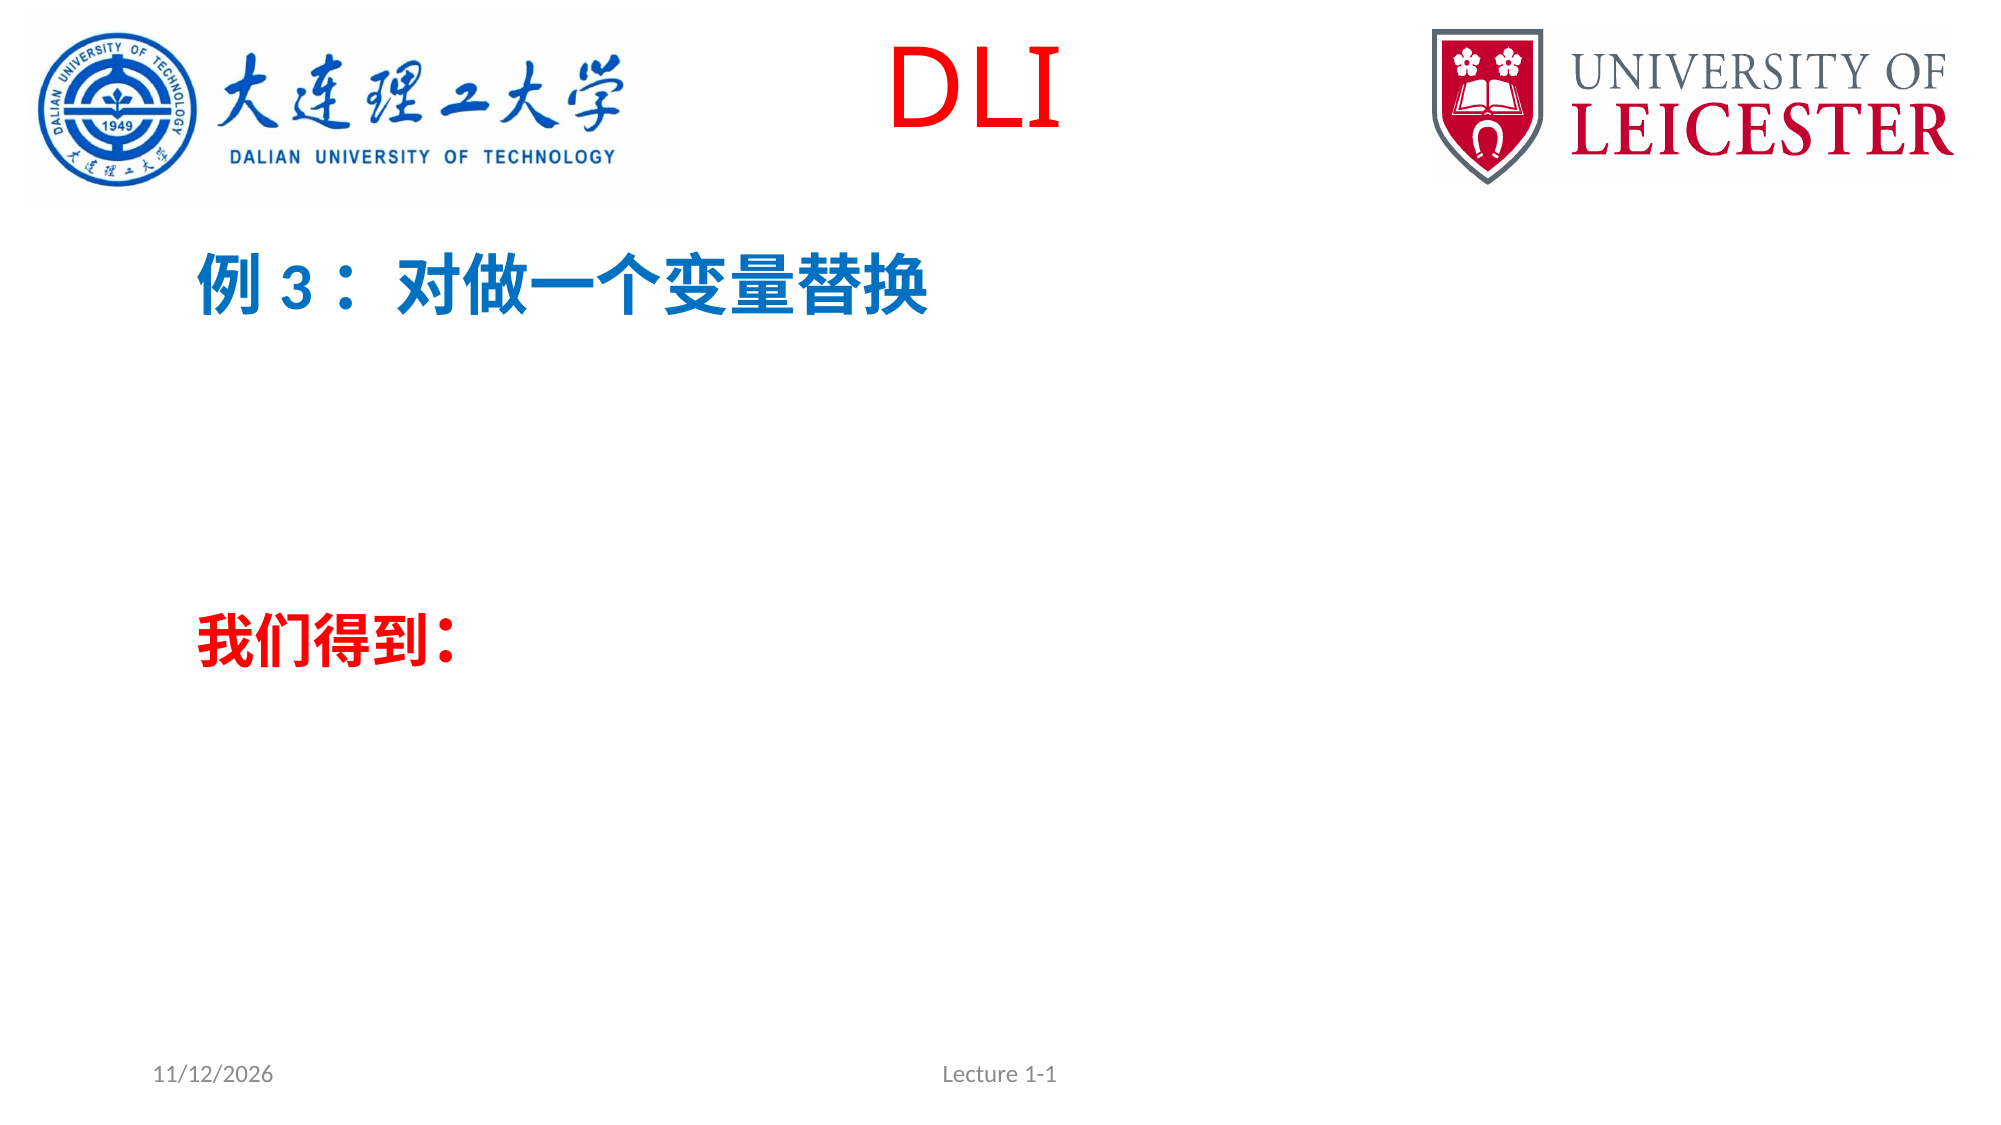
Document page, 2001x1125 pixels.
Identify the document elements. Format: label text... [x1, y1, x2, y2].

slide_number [137, 1042, 588, 1103]
picture [28, 7, 675, 205]
picture [1432, 29, 1954, 185]
text_box DLI [675, 7, 1376, 158]
footer Lecture 1-1 [662, 1042, 1338, 1103]
